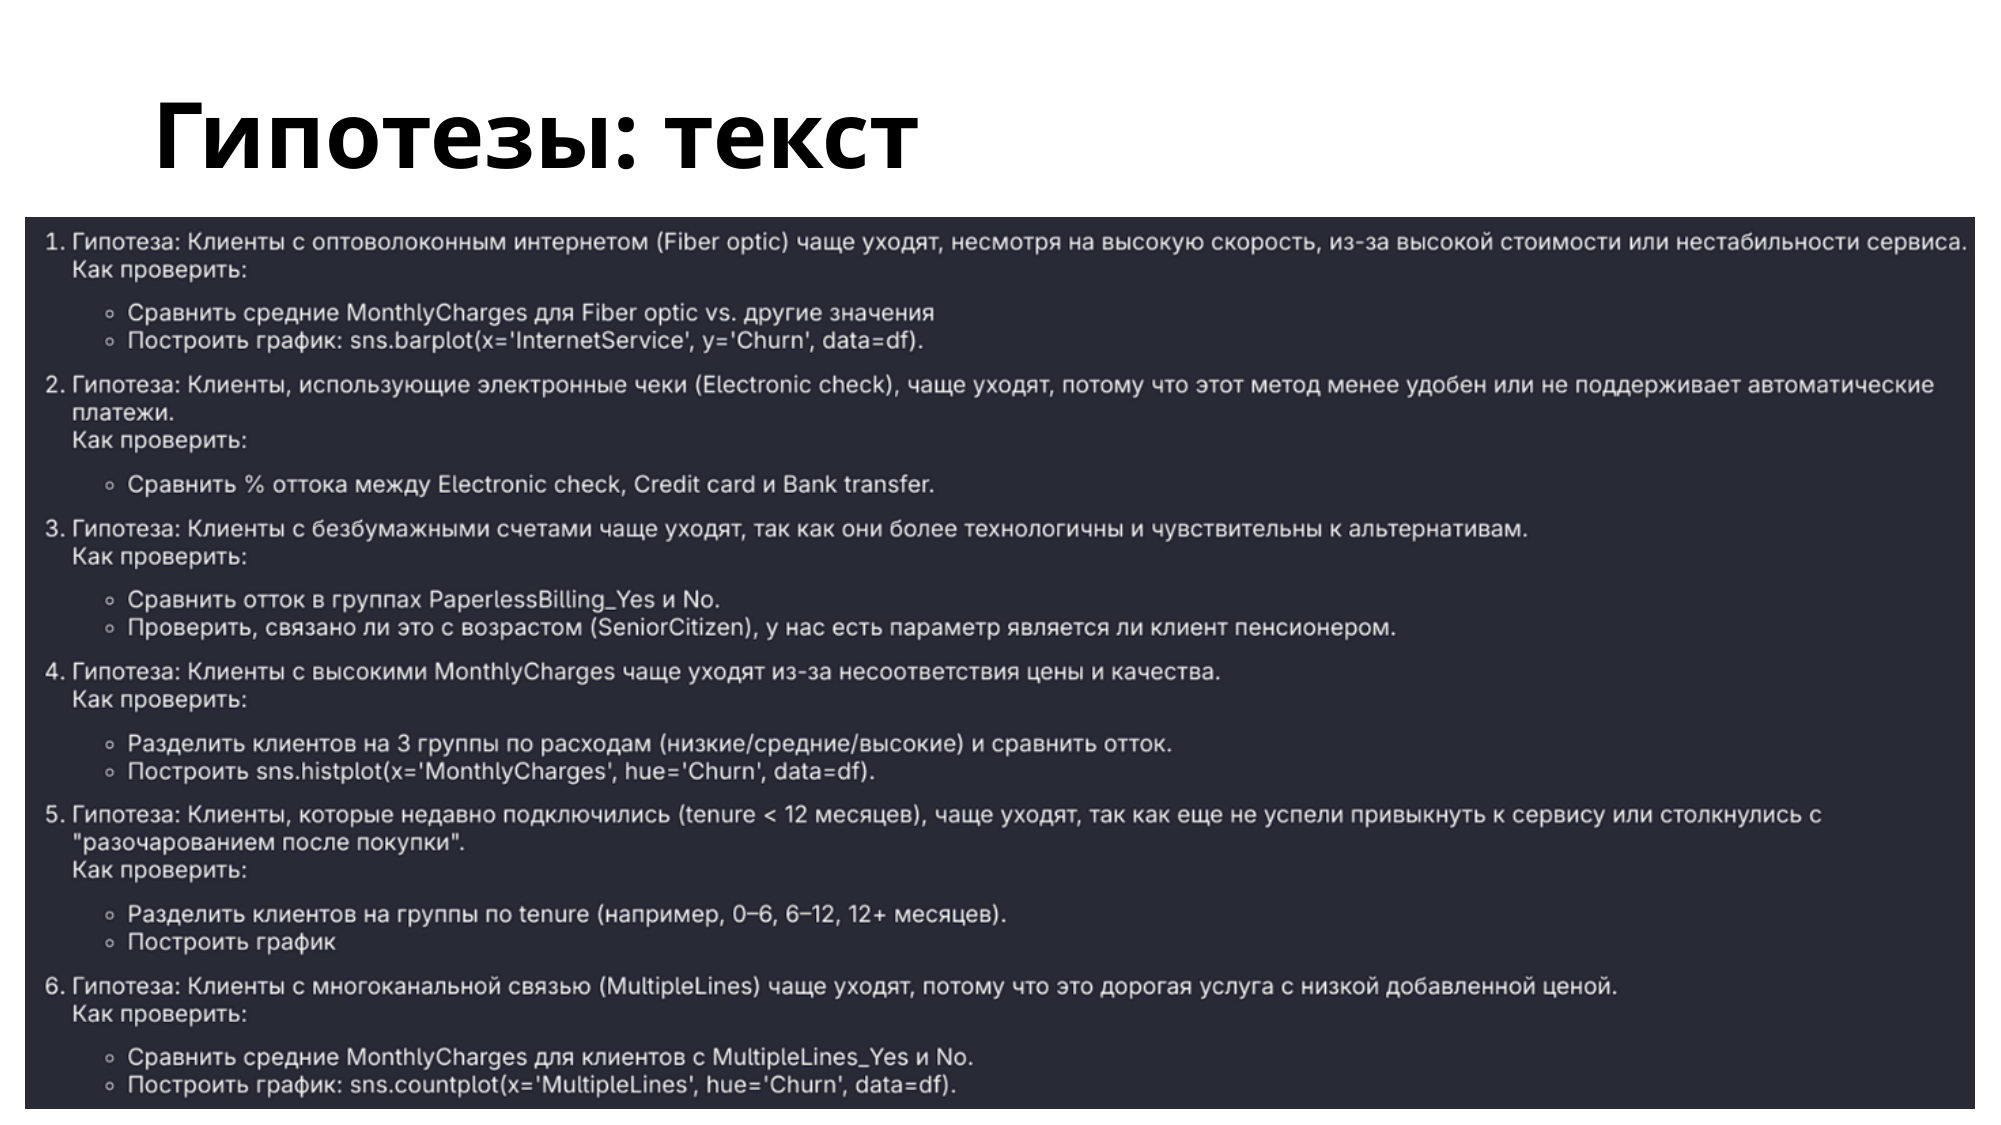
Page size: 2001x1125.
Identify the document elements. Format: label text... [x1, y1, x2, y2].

title Гипотезы: текст [137, 59, 1863, 216]
picture [25, 216, 1975, 1110]
